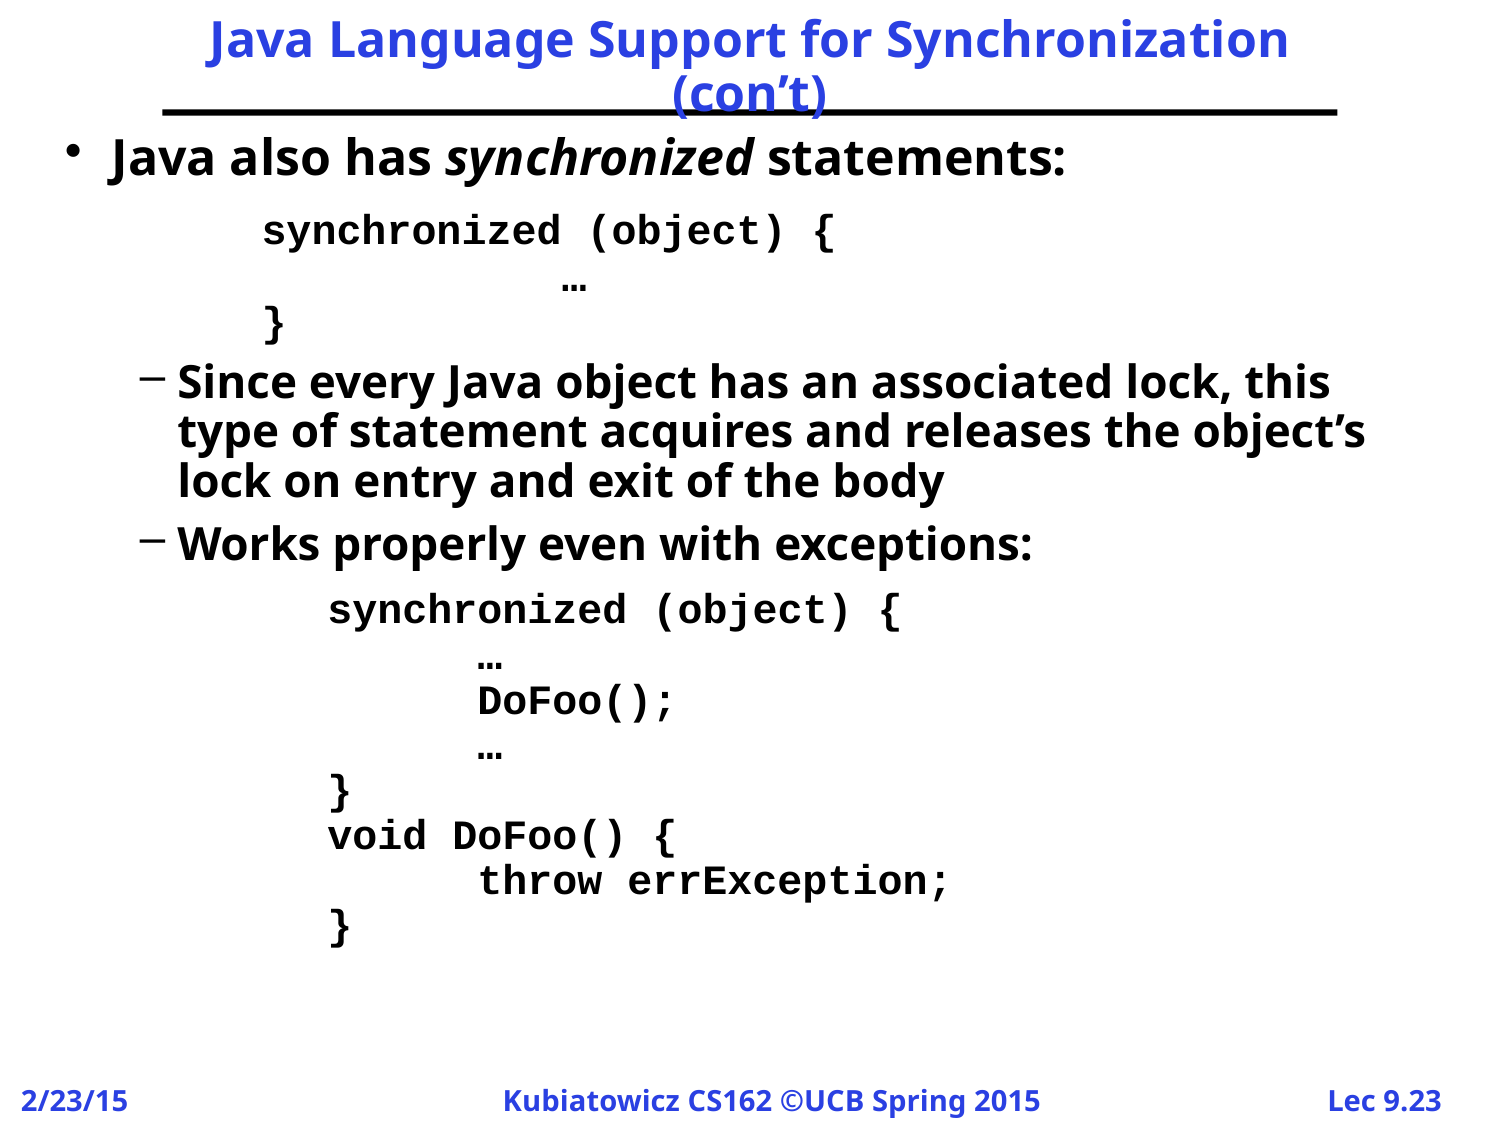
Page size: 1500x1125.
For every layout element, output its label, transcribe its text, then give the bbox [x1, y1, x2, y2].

list Java also has synchronized statements: synchronized (object) { … } Since every Java object has an associated lock, this type of statement acquires and releases the object’s lock on entry and exit of the body Works properly even with exceptions: synchronized (object) { … DoFoo(); … } void DoFoo() { throw errException; } [50, 125, 1425, 1038]
title Java Language Support for Synchronization (con’t) [112, 24, 1388, 113]
